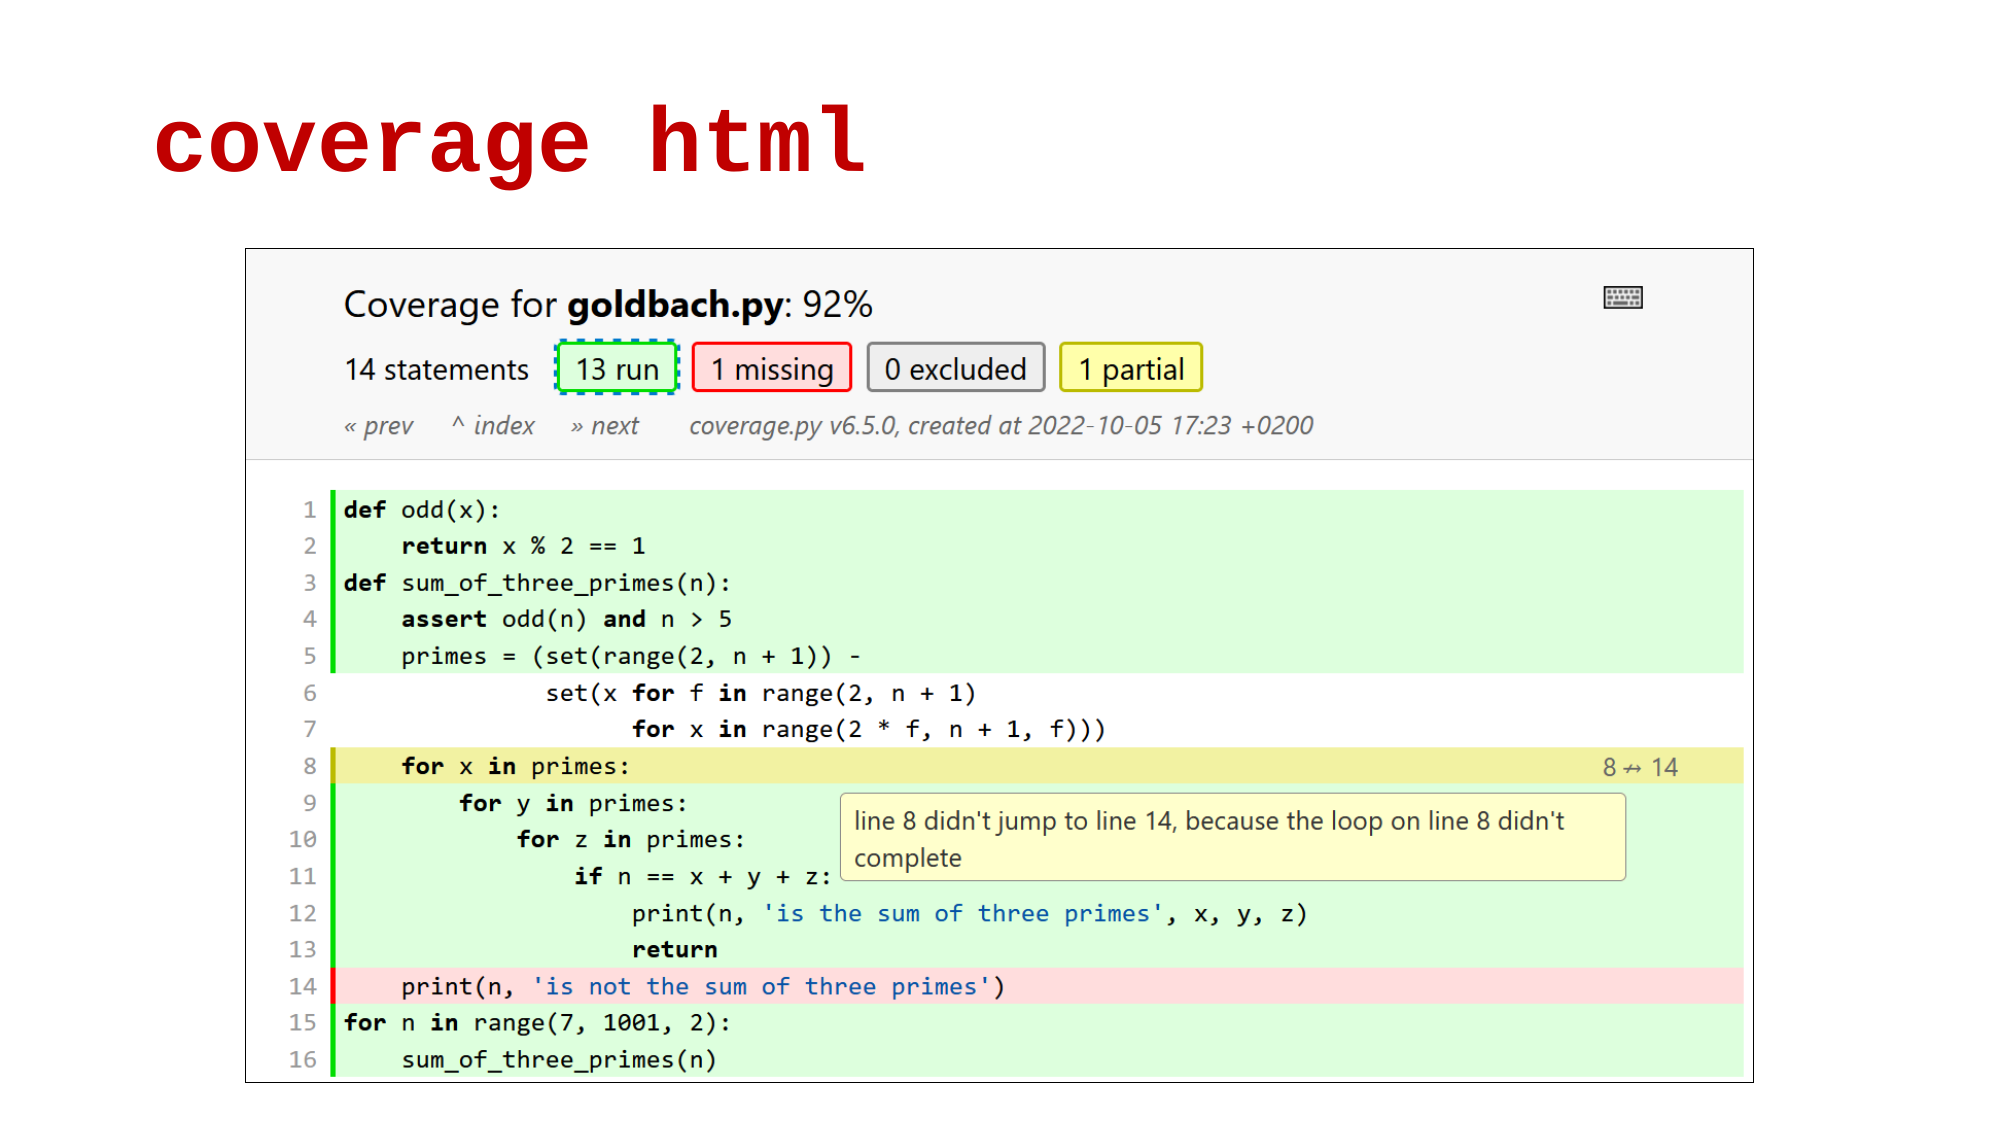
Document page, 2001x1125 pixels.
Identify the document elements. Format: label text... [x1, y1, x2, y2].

title coverage html [137, 59, 1863, 225]
picture [245, 248, 1755, 1083]
